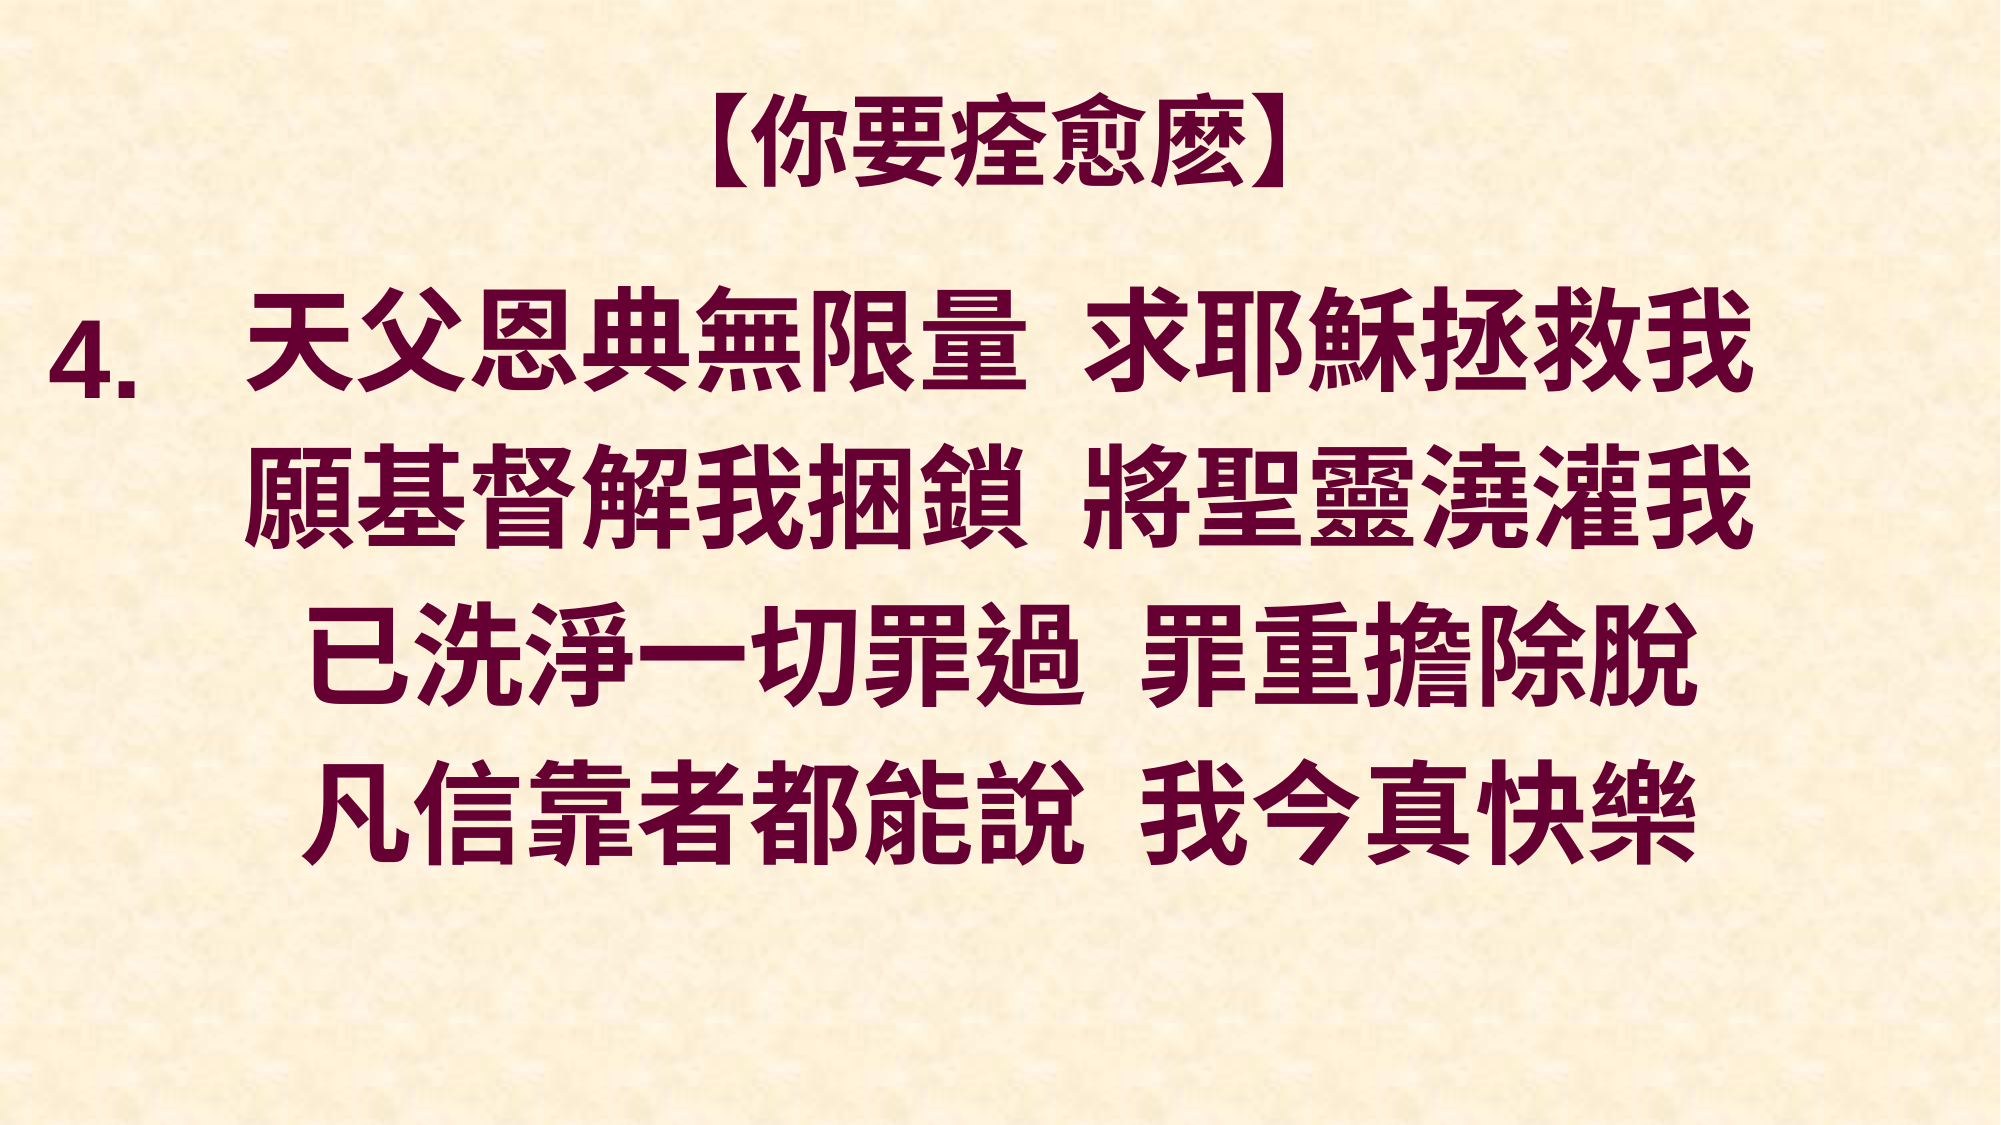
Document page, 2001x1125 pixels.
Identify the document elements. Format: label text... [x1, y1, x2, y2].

picture [0, 0, 2001, 1125]
title 【你要痊愈麽】 [99, 45, 1900, 233]
text_box 4. [0, 278, 194, 429]
list 天父恩典無限量 求耶穌拯救我 願基督解我捆鎖 將聖靈澆灌我 已洗淨一切罪過 罪重擔除脫 凡信靠者都能說 我今真快樂 [99, 262, 1900, 1005]
